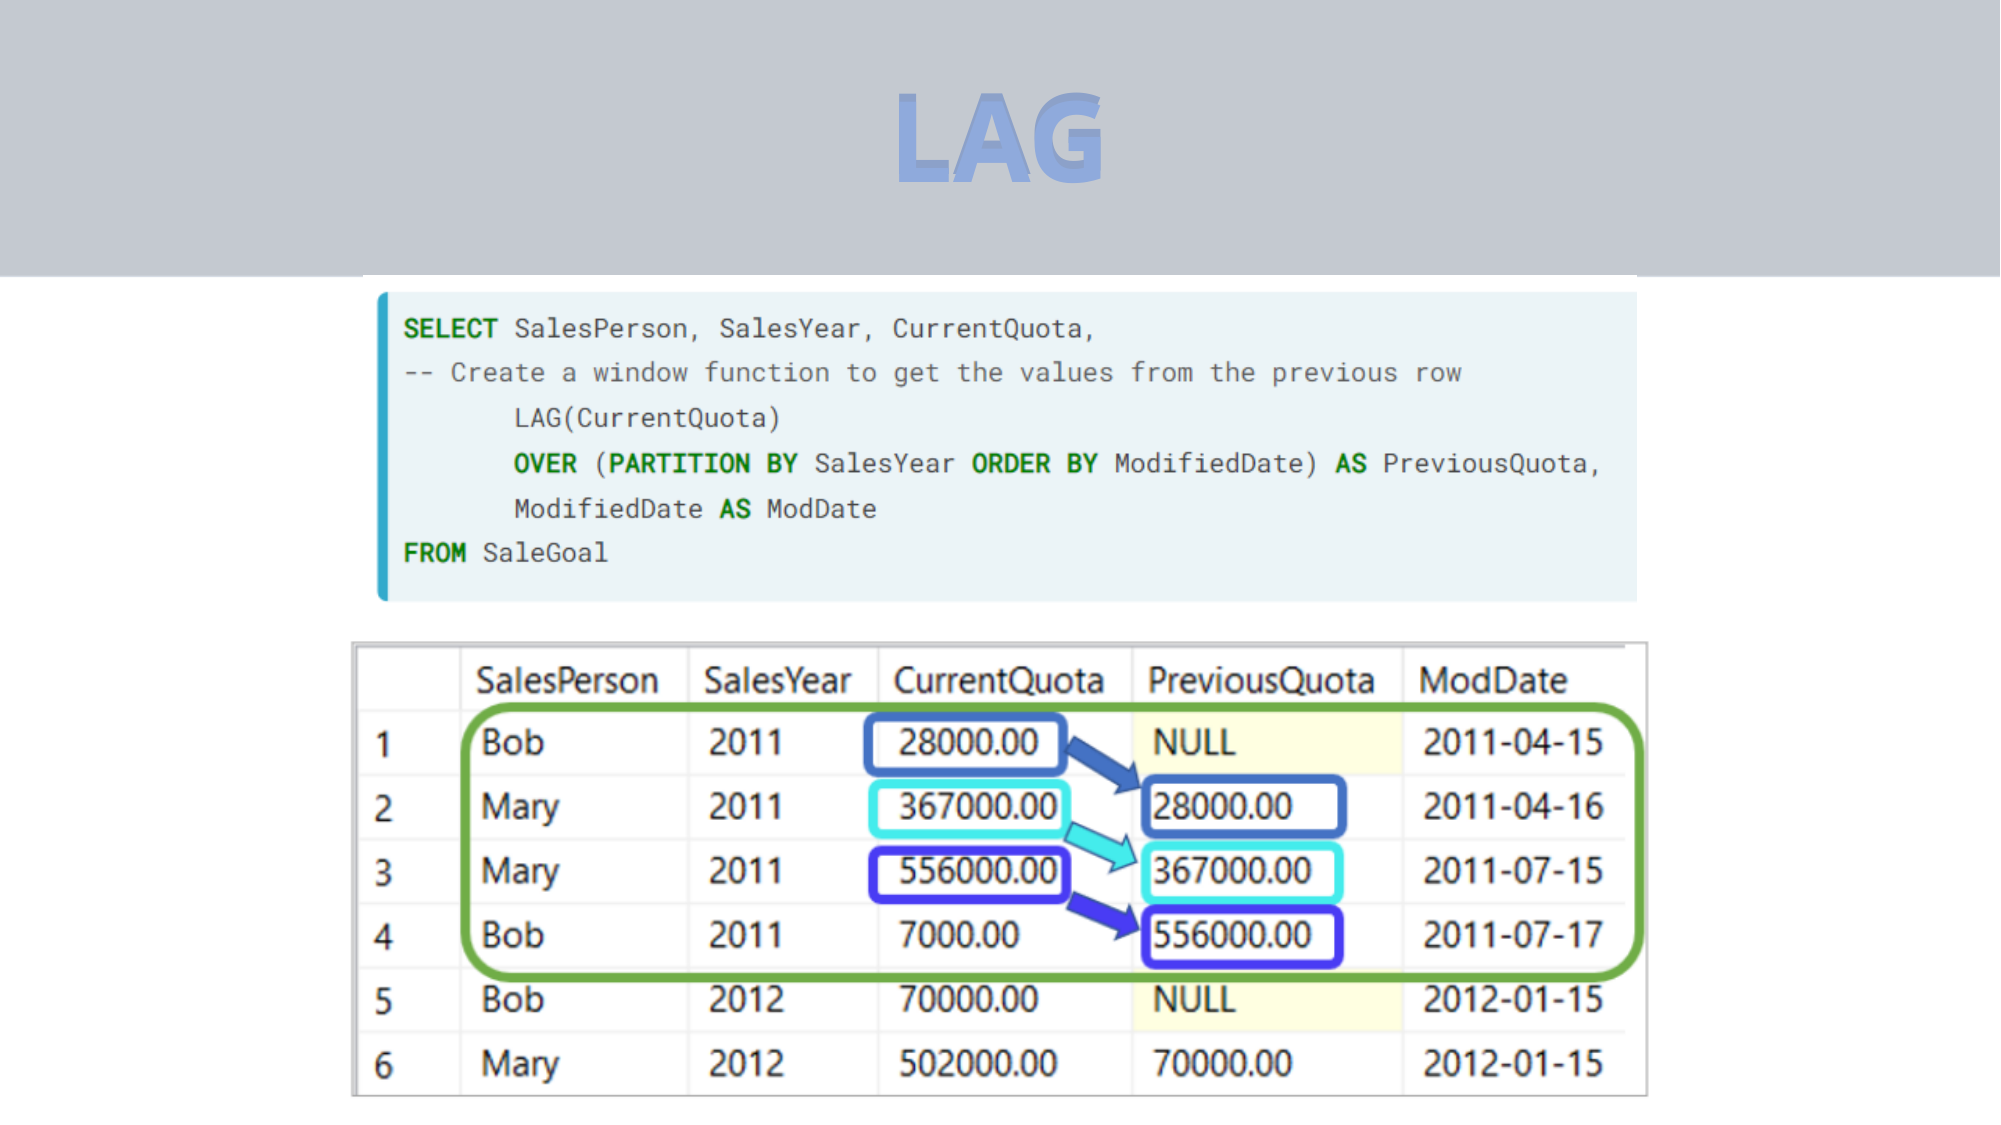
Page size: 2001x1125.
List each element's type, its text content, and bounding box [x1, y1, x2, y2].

picture [363, 275, 1637, 606]
text_box LAG [0, 0, 2000, 276]
picture [334, 626, 1666, 1125]
